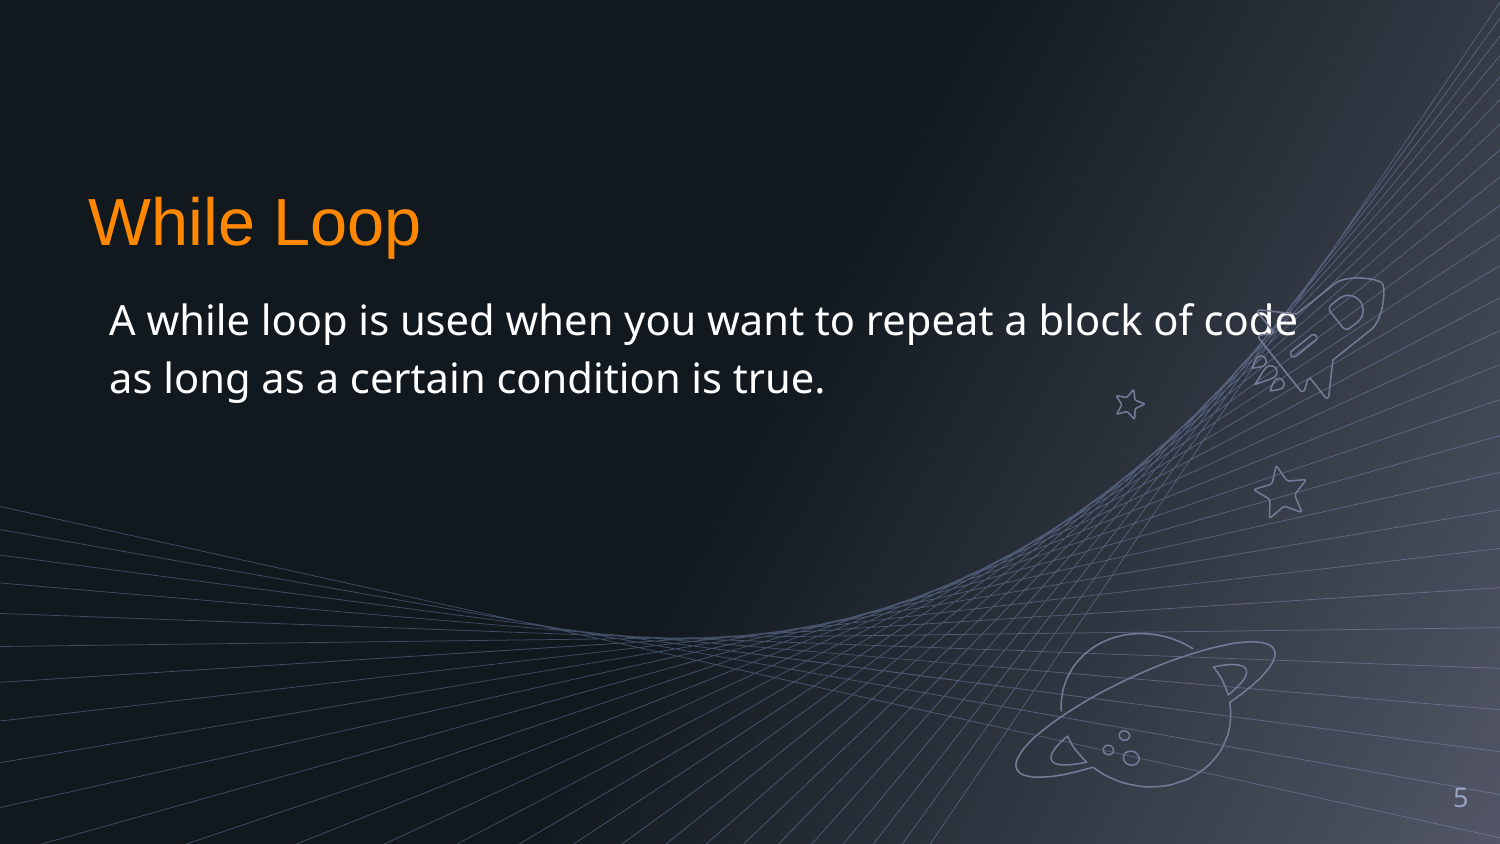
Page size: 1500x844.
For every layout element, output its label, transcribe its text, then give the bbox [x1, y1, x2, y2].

slide_number 5 [1378, 766, 1469, 832]
text_box While Loop [88, 51, 1289, 259]
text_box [1255, 273, 1380, 397]
subtitle A while loop is used when you want to repeat a block of code as long as a certain condition is true. [109, 286, 1302, 521]
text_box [1036, 612, 1255, 807]
